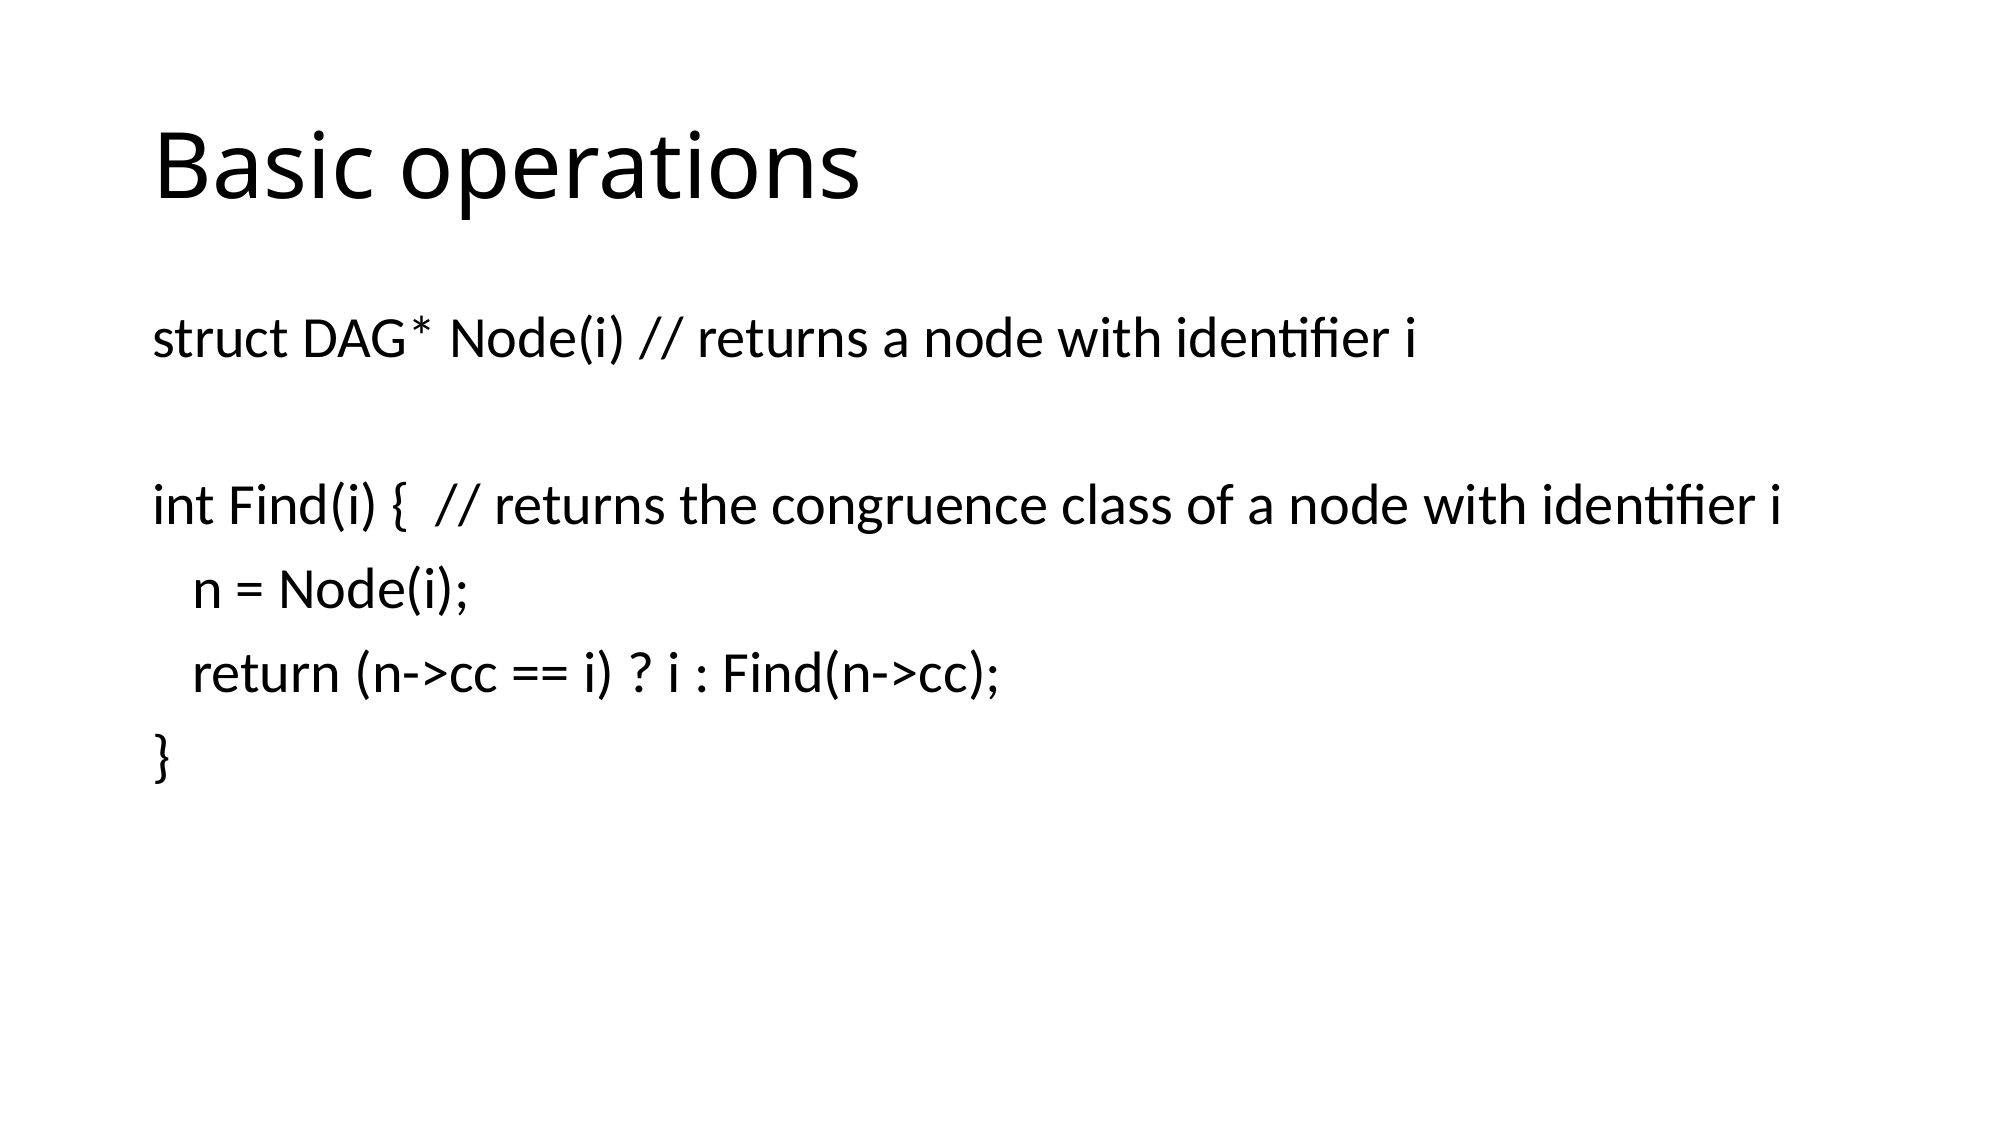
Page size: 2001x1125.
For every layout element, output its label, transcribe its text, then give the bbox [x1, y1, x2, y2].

list struct DAG* Node(i) // returns a node with identifier i int Find(i) { // returns the congruence class of a node with identifier i n = Node(i); return (n->cc == i) ? i : Find(n->cc); } [137, 299, 1863, 1014]
title Basic operations [137, 59, 1863, 278]
